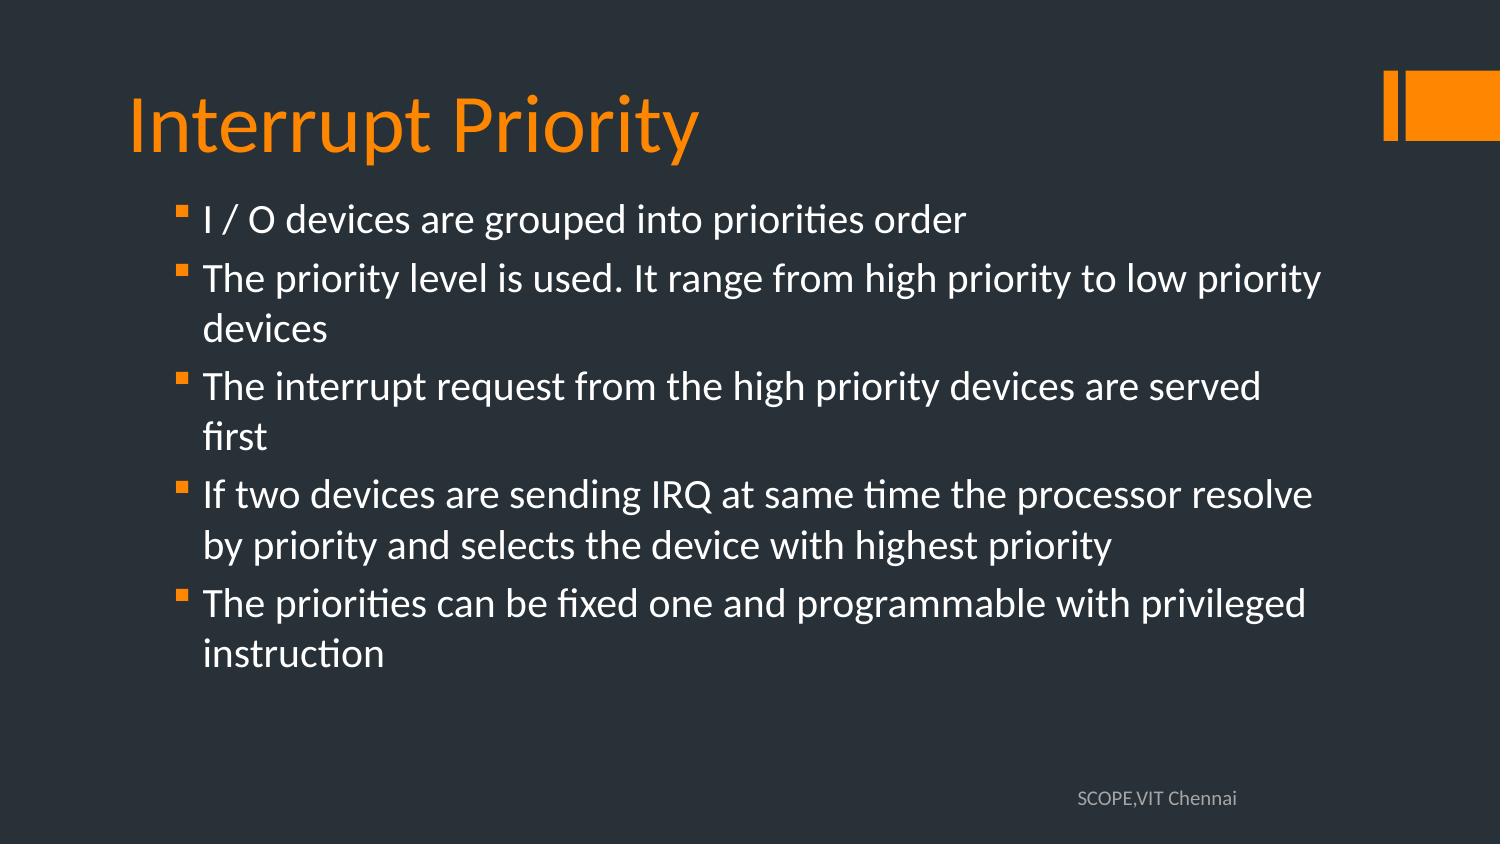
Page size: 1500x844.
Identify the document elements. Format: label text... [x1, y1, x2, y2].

footer SCOPE,VIT Chennai [1062, 784, 1431, 822]
list I / O devices are grouped into priorities order The priority level is used. It range from high priority to low priority devices The interrupt request from the high priority devices are served first If two devices are sending IRQ at same time the processor resolve by priority and selects the device with highest priority The priorities can be fixed one and programmable with privileged instruction [150, 184, 1350, 777]
title Interrupt Priority [112, 34, 1313, 177]
